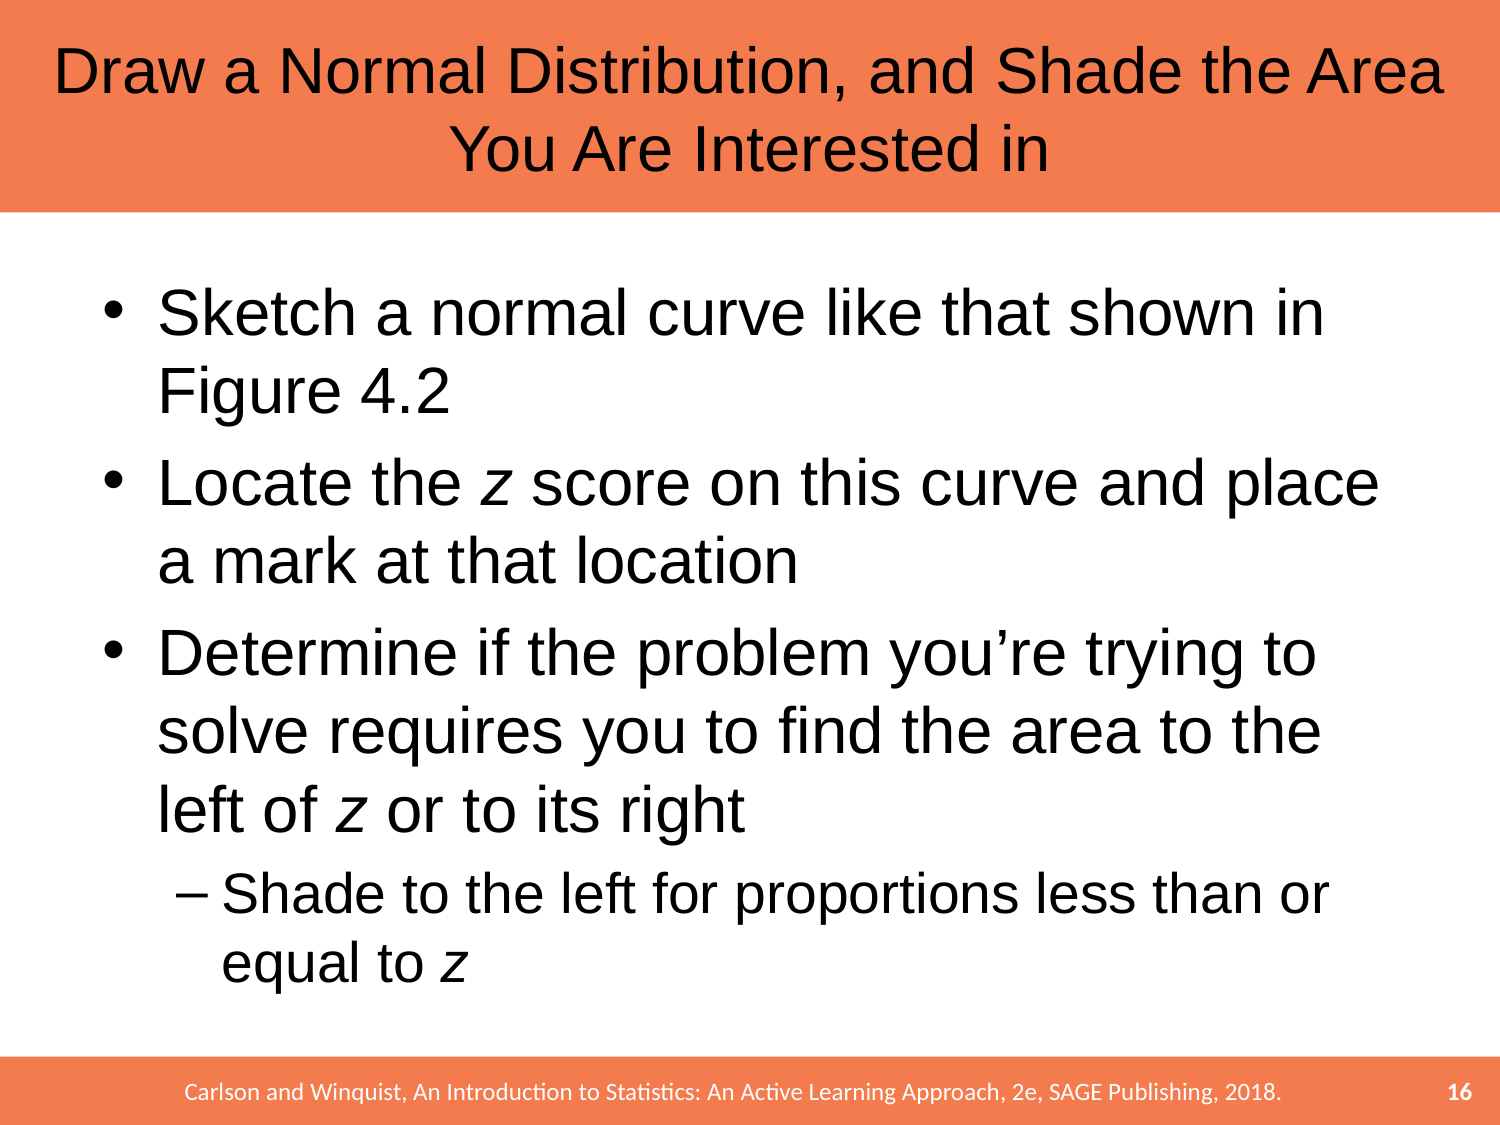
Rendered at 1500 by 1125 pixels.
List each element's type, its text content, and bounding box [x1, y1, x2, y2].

list Sketch a normal curve like that shown in Figure 4.2 Locate the z score on this curve and place a mark at that location Determine if the problem you’re trying to solve requires you to find the area to the left of z or to its right Shade to the left for proportions less than or equal to z [87, 262, 1425, 1005]
slide_number 16 [1387, 1060, 1488, 1120]
title Draw a Normal Distribution, and Shade the Area You Are Interested in [12, 18, 1488, 194]
footer Carlson and Winquist, An Introduction to Statistics: An Active Learning Approach, 2e, SAGE Publishing, 2018. [150, 1060, 1325, 1121]
